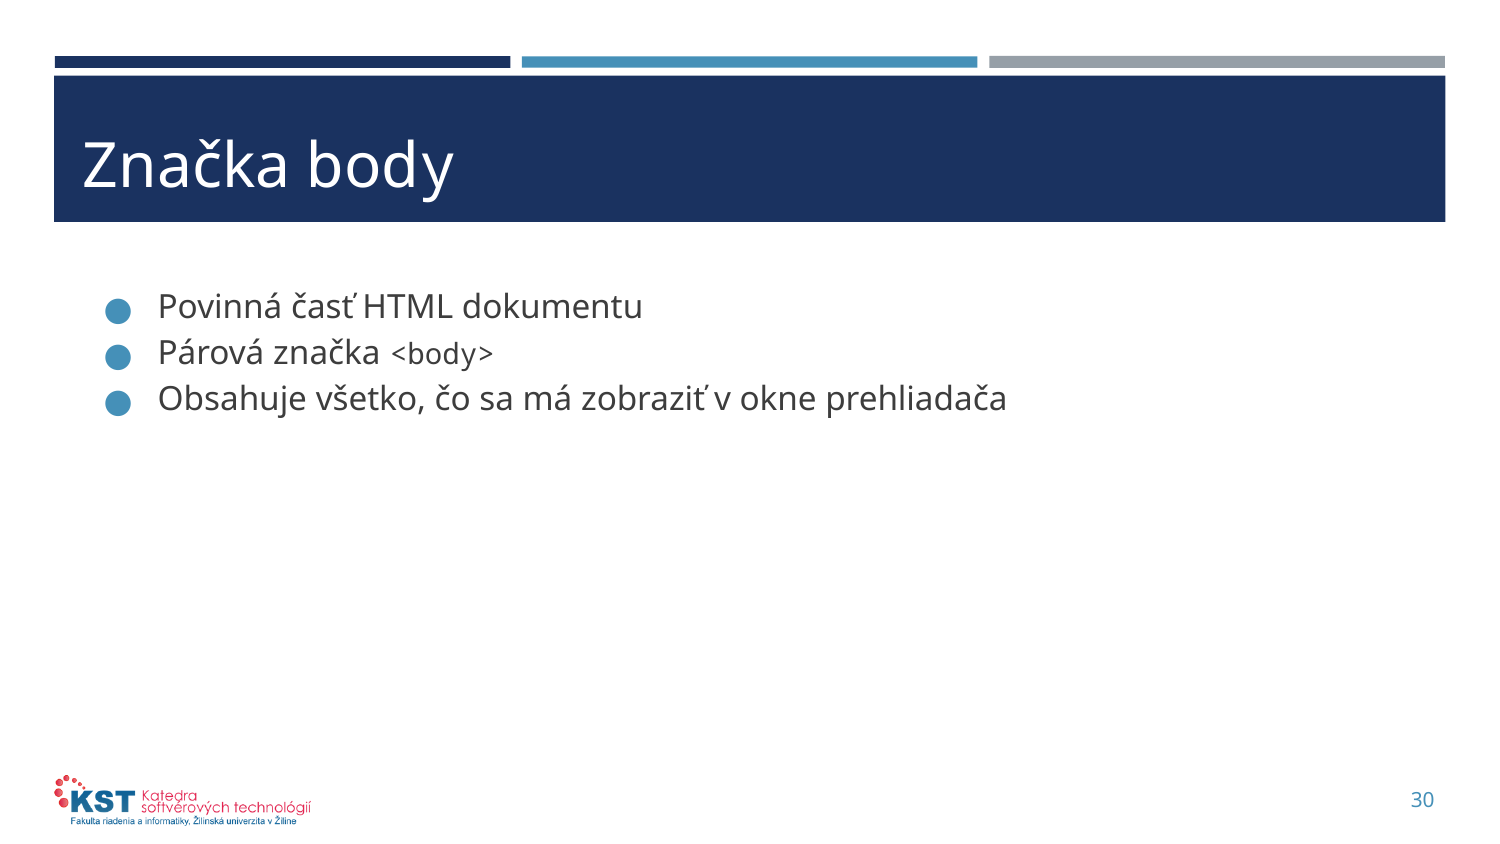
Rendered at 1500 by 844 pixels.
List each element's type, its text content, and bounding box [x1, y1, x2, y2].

picture [54, 775, 311, 826]
slide_number 30 [1394, 777, 1446, 823]
title Značka body [71, 86, 1429, 212]
list Povinná časť HTML dokumentu Párová značka <body> Obsahuje všetko, čo sa má zobraziť v okne prehliadača [71, 268, 1429, 721]
